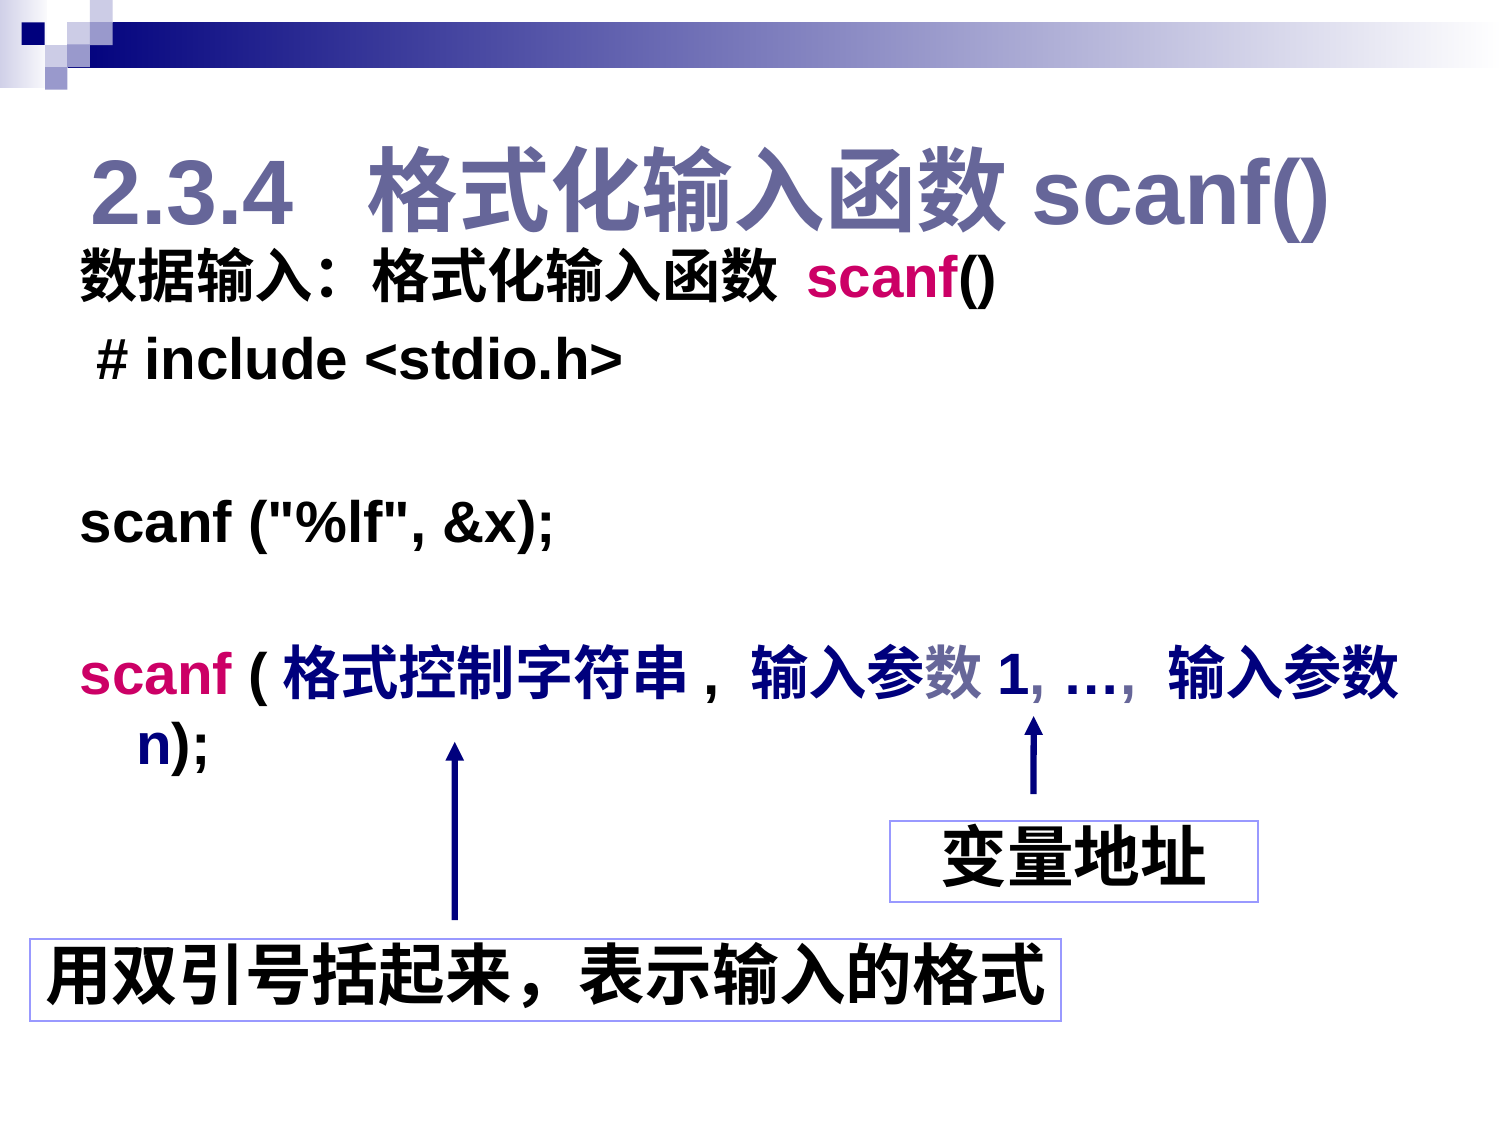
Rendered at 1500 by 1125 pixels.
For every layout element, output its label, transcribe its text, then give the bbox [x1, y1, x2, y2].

text_box [1027, 716, 1040, 792]
text_box 用双引号括起来，表示输入的格式 [30, 938, 1062, 1021]
text_box 变量地址 [890, 820, 1258, 903]
title 2.3.4 格式化输入函数scanf() [74, 74, 1426, 231]
text_box [448, 741, 461, 917]
list 数据输入：格式化输入函数 scanf() # include <stdio.h> scanf ("%lf", &x); scanf (格式控制字符串, 输入参数1, …, 输入参数n); [64, 231, 1471, 752]
